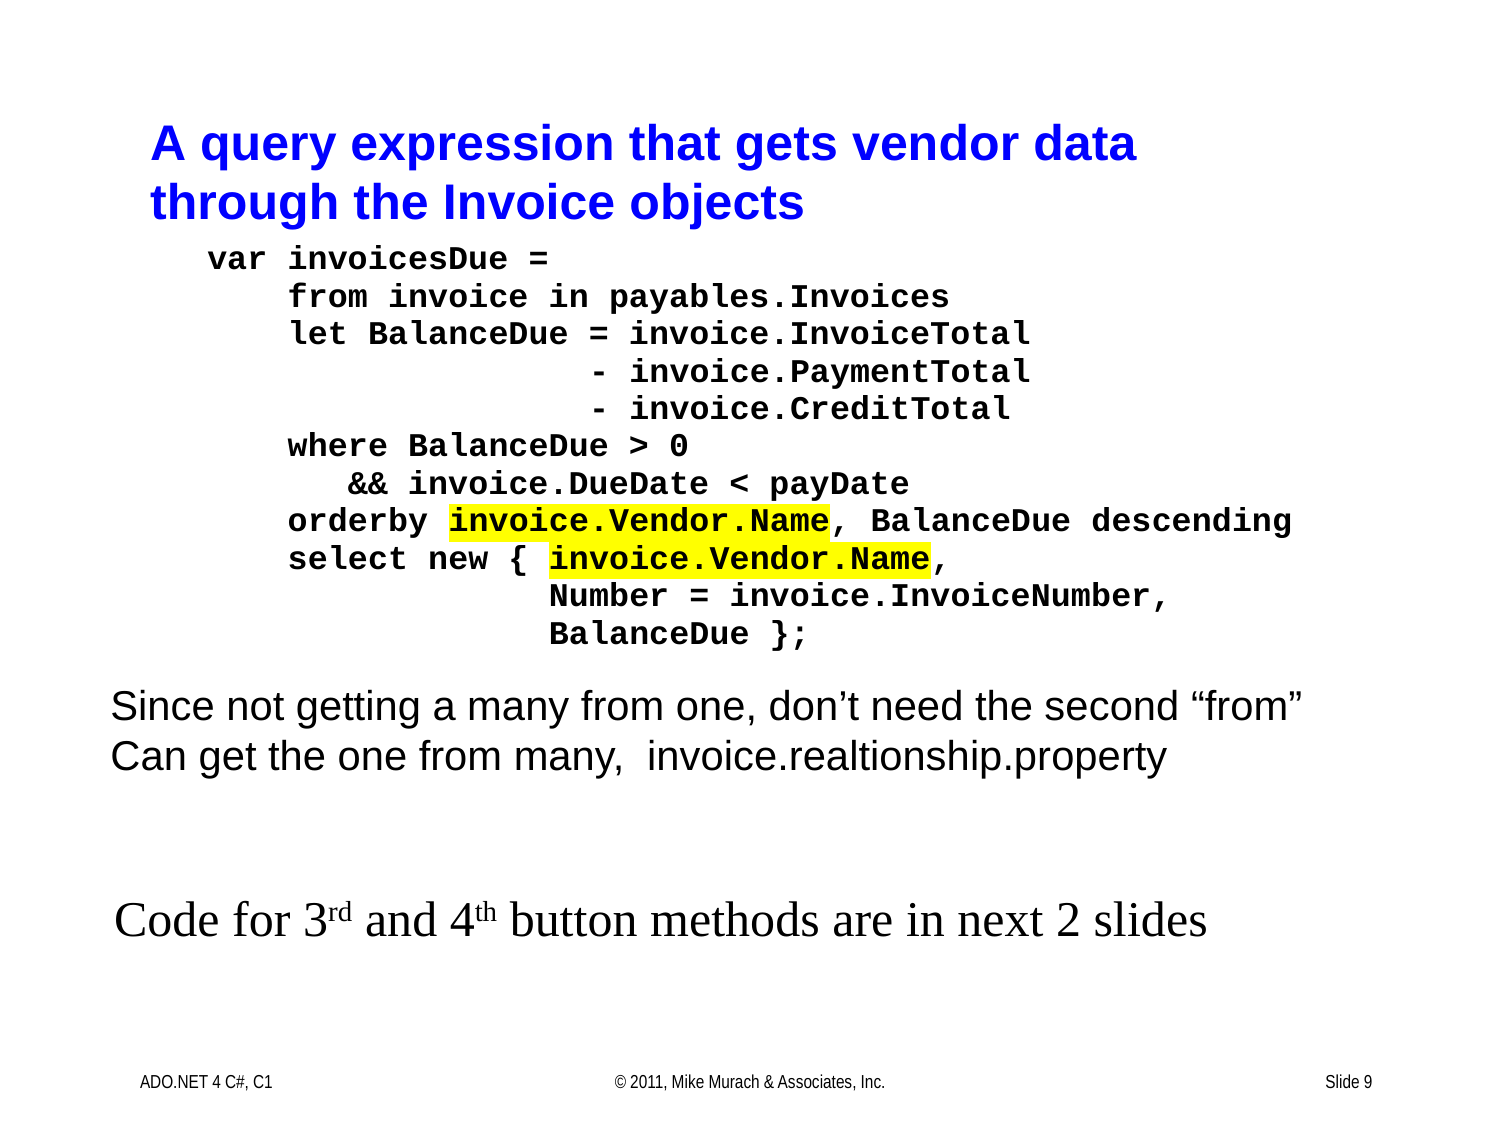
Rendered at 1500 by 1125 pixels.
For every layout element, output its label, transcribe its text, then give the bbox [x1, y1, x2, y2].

slide_number Slide 9 [1074, 1024, 1388, 1101]
footer © 2011, Mike Murach & Associates, Inc. [474, 1024, 1026, 1101]
text_box Since not getting a many from one, don’t need the second “from” Can get the one from many, invoice.realtionship.property [95, 671, 1318, 787]
text_box Code for 3rd and 4th button methods are in next 2 slides [99, 879, 1224, 955]
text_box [149, 112, 1374, 694]
slide_number ADO.NET 4 C#, C1 [124, 1024, 451, 1101]
